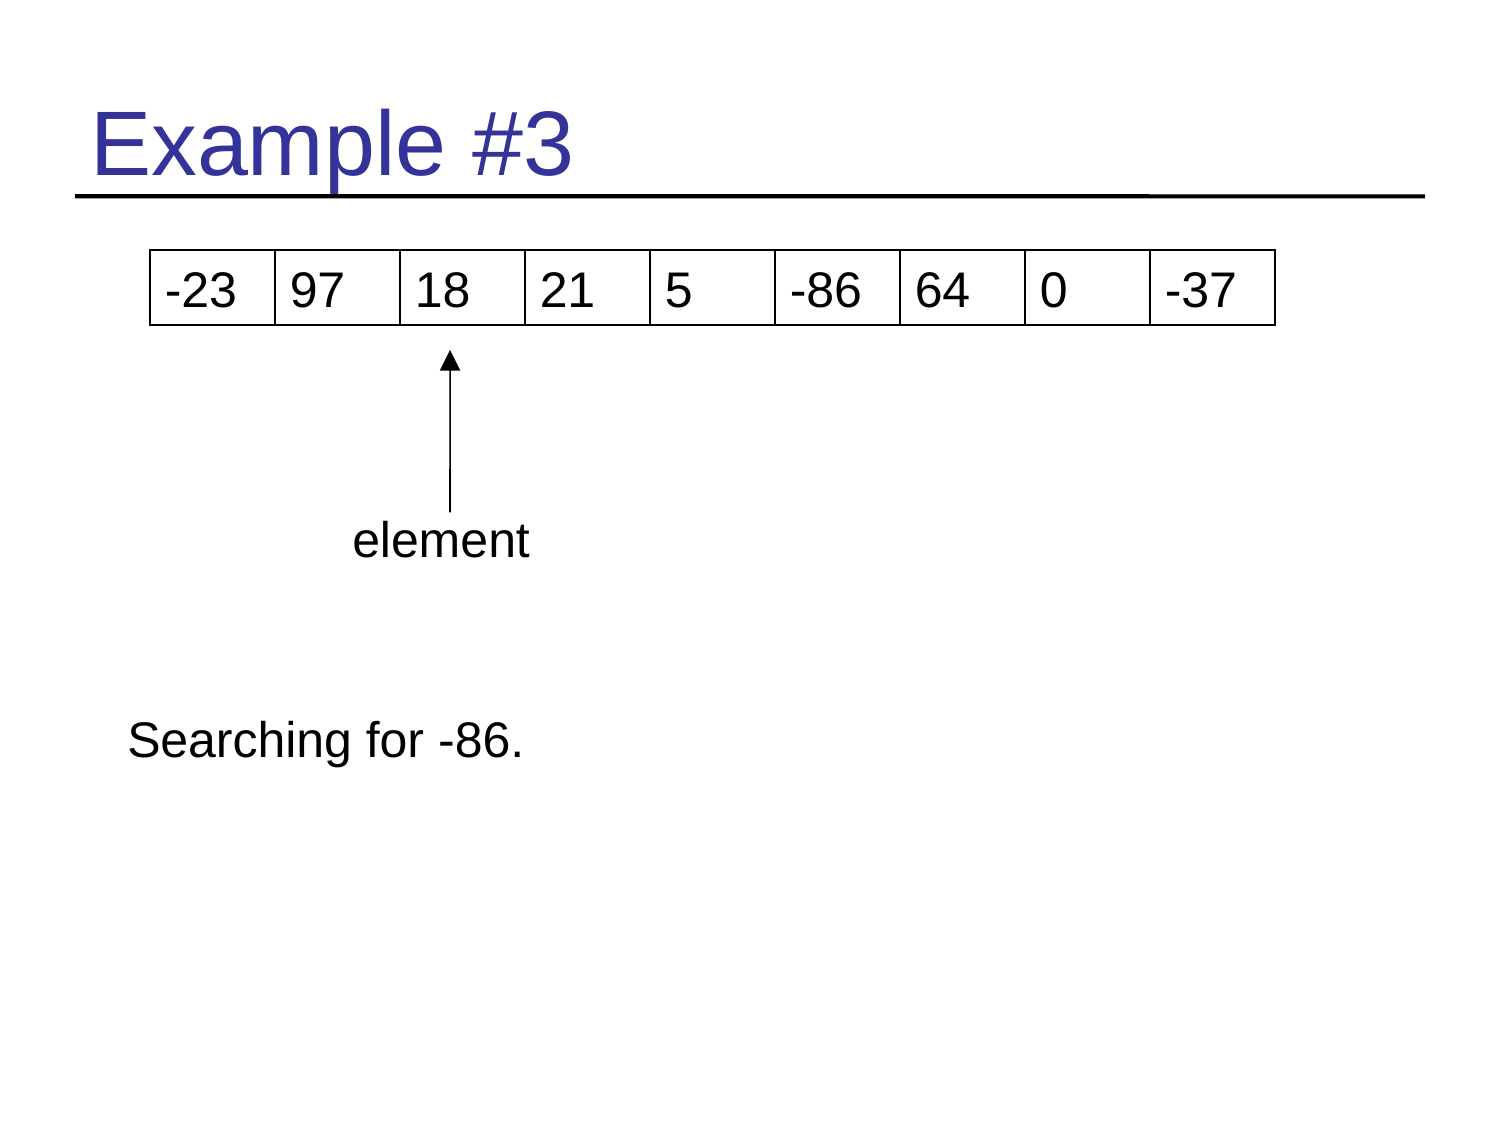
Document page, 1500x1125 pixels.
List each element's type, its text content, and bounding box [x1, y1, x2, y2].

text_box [337, 349, 563, 575]
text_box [149, 249, 1275, 328]
text_box Searching for -86. [112, 699, 625, 775]
title Example #3 [75, 45, 1425, 233]
